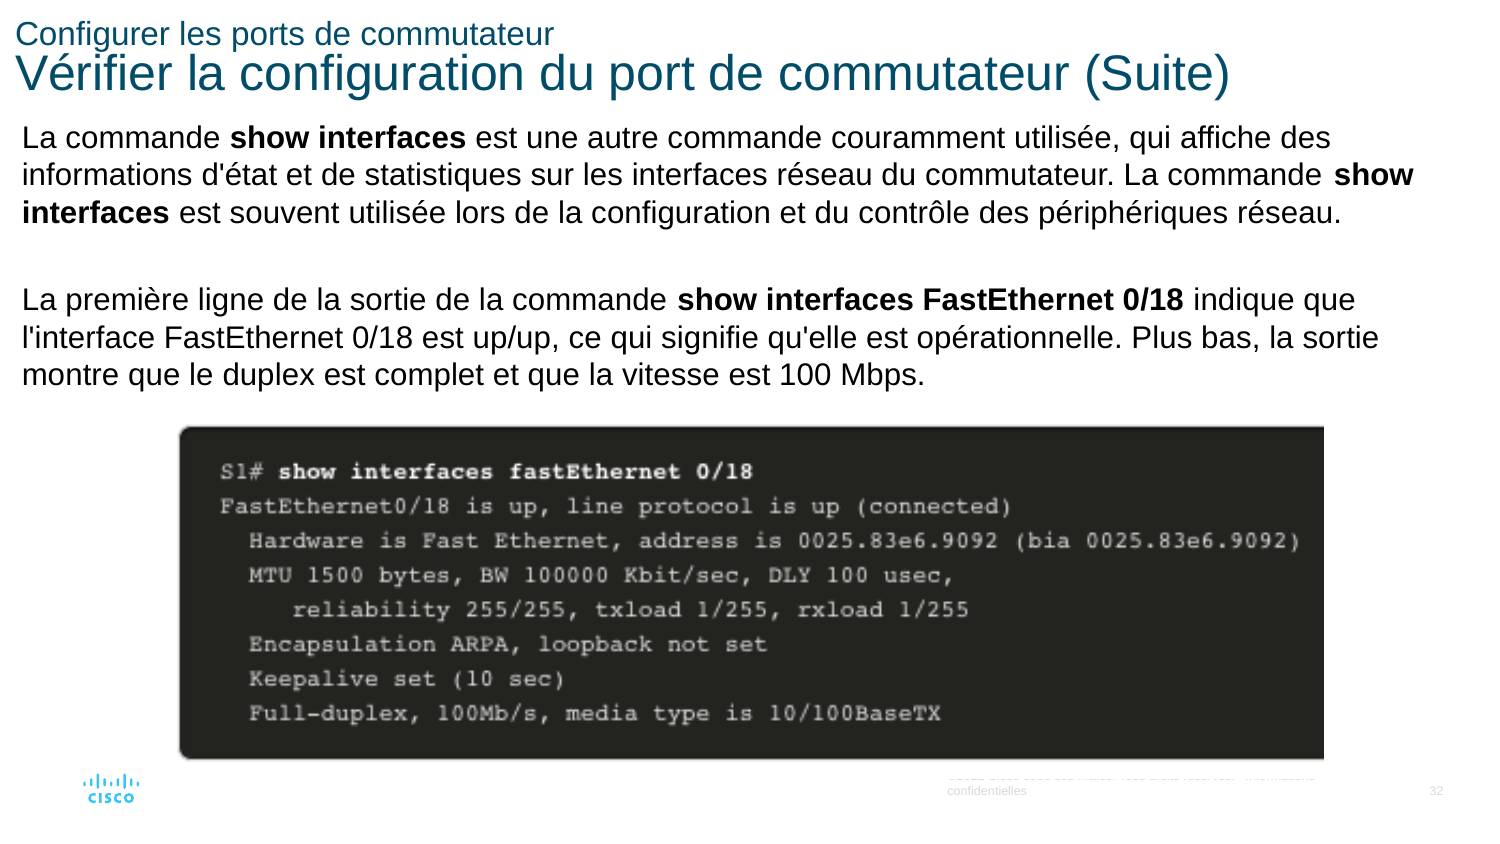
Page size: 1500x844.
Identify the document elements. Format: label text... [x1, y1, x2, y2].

title Configurer les ports de commutateur Vérifier la configuration du port de commutateur (Suite) [0, 0, 1369, 121]
picture [175, 421, 1325, 779]
list La commande show interfaces est une autre commande couramment utilisée, qui affiche des informations d'état et de statistiques sur les interfaces réseau du commutateur. La commande show interfaces est souvent utilisée lors de la configuration et du contrôle des périphériques réseau. La première ligne de la sortie de la commande show interfaces FastEthernet 0/18 indique que l'interface FastEthernet 0/18 est up/up, ce qui signifie qu'elle est opérationnelle. Plus bas, la sortie montre que le duplex est complet et que la vitesse est 100 Mbps. [6, 109, 1430, 402]
